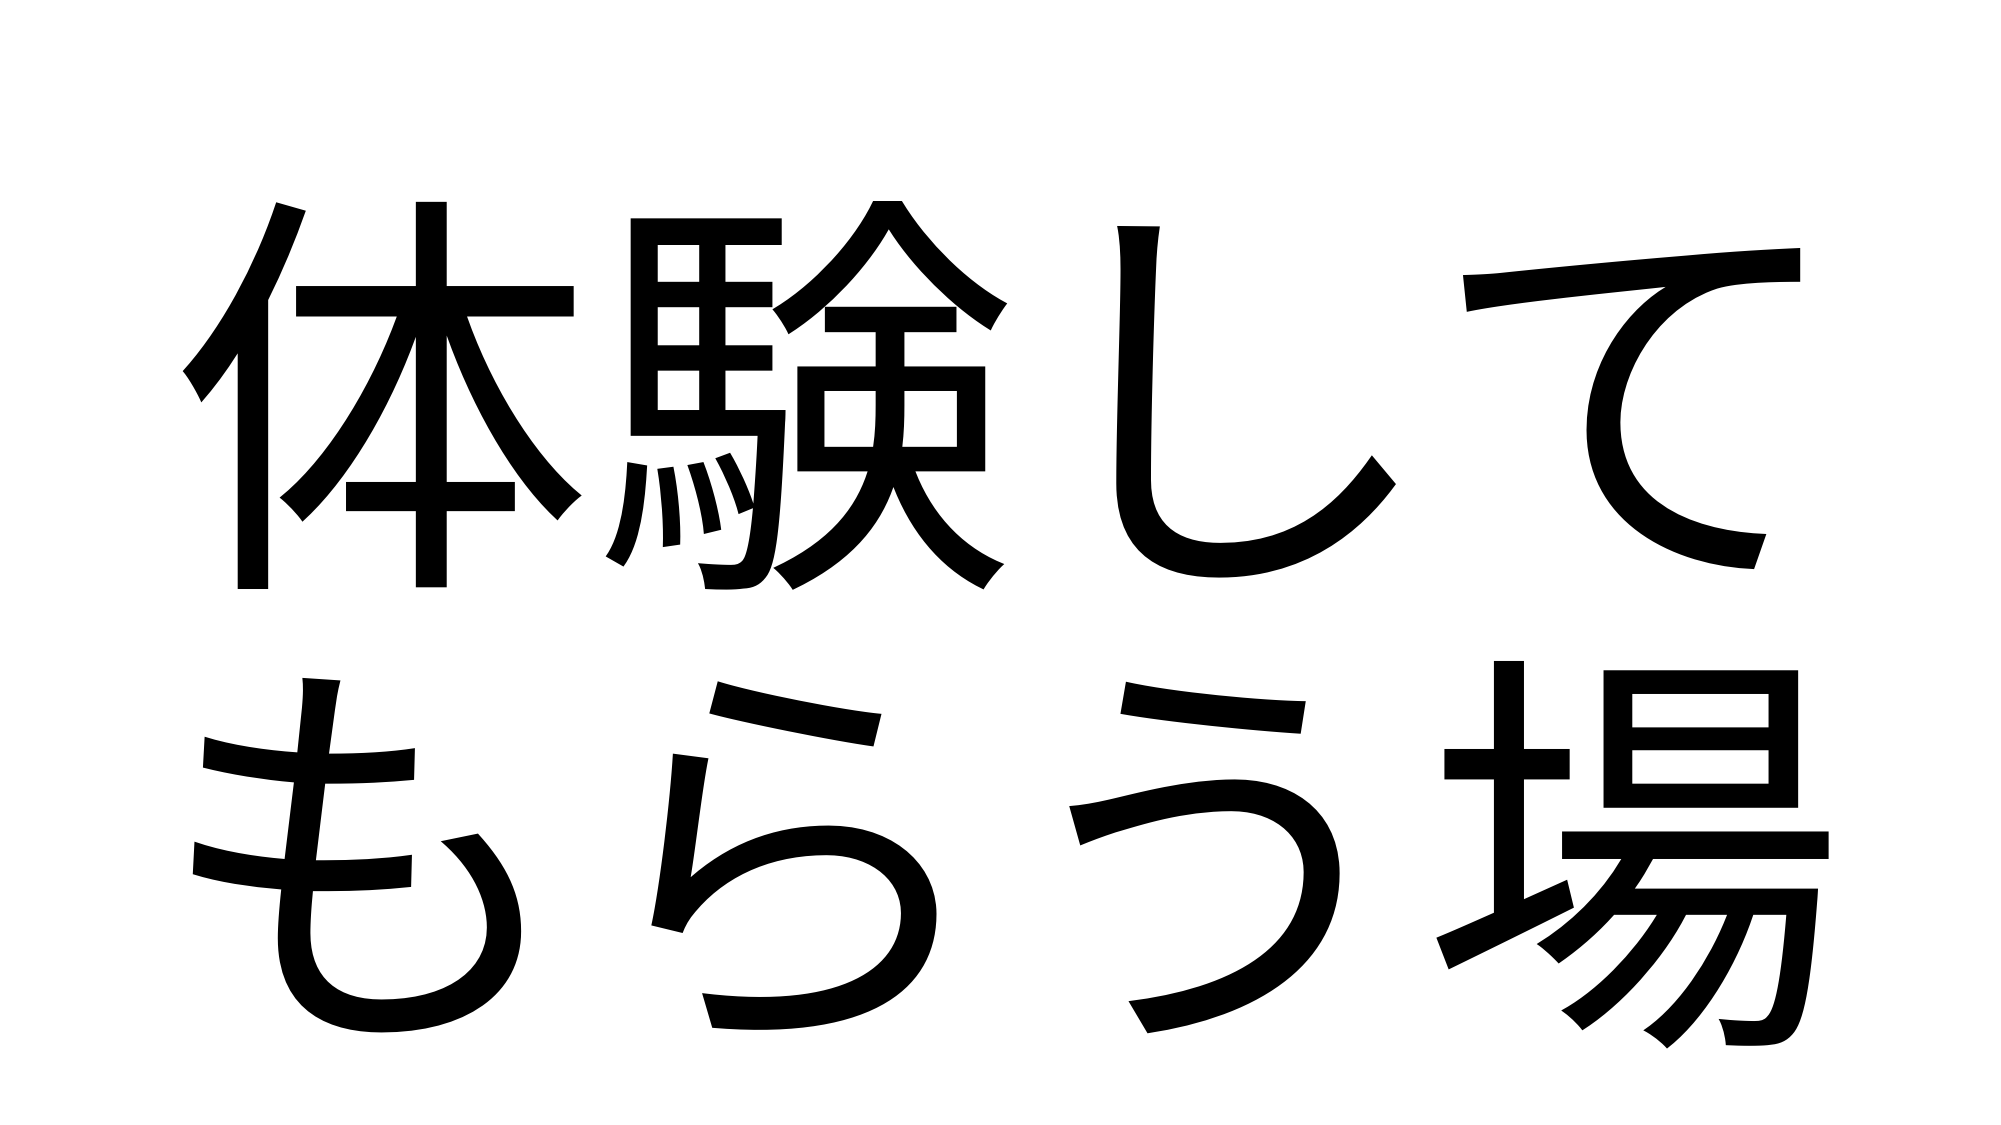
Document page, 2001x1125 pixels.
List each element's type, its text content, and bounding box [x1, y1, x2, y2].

list 体験してもらう場 [0, 183, 2000, 1125]
